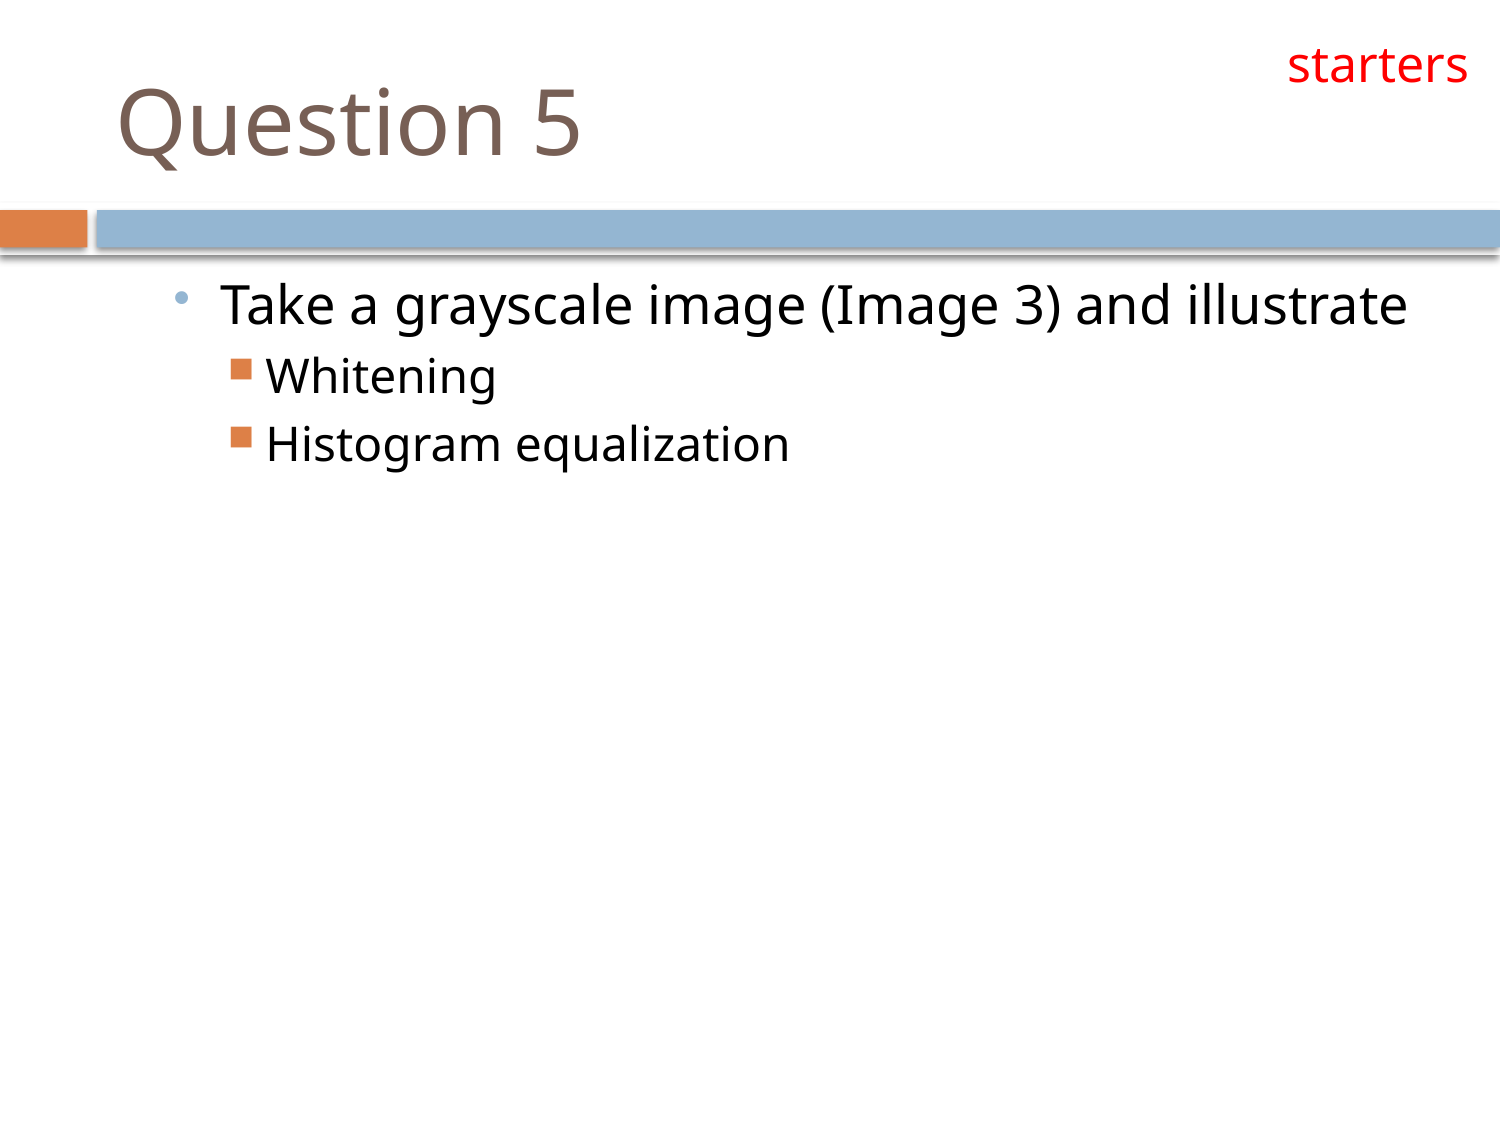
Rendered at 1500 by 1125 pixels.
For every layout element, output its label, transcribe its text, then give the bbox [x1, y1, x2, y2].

text_box starters [1273, 24, 1485, 100]
title Question 5 [100, 37, 1438, 200]
list Take a grayscale image (Image 3) and illustrate Whitening Histogram equalization [100, 262, 1438, 1042]
